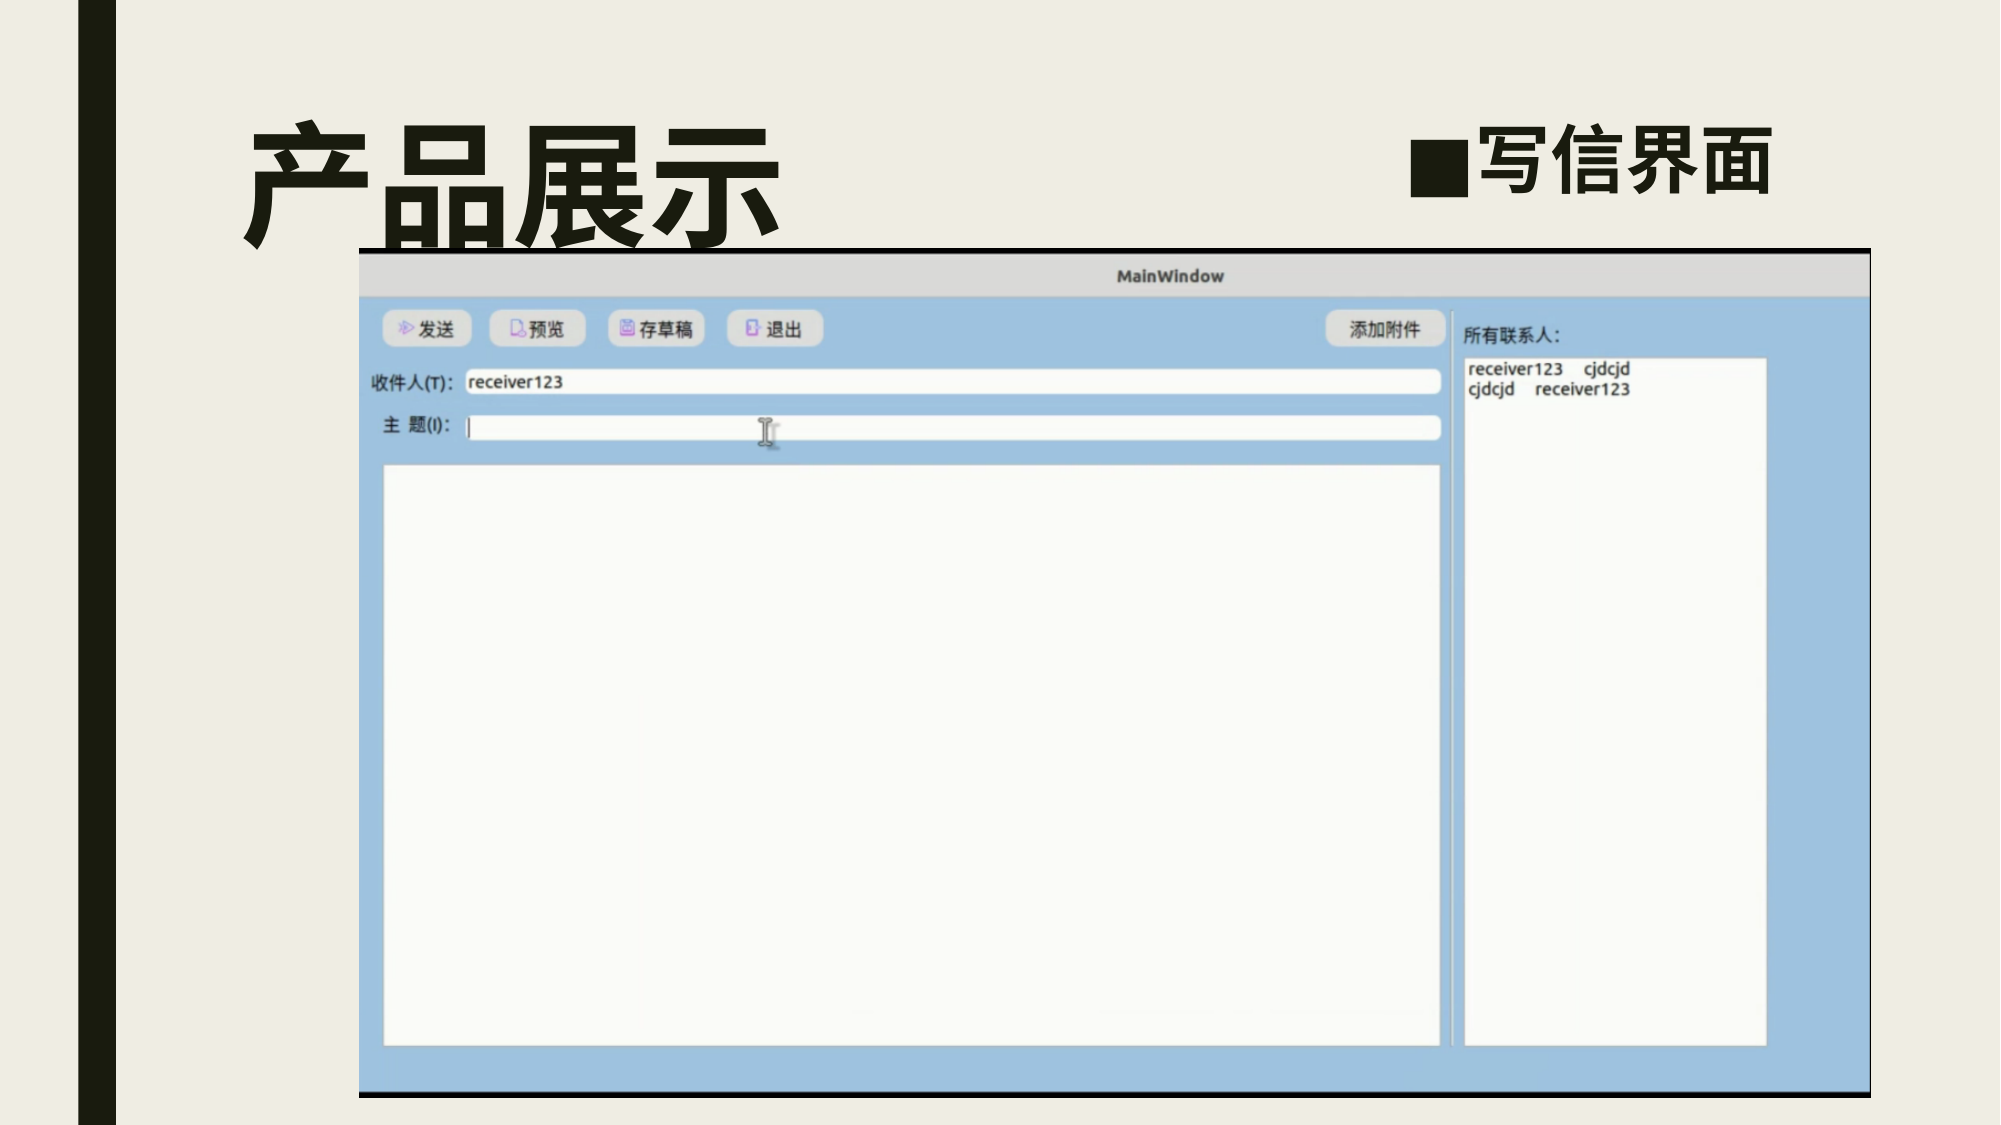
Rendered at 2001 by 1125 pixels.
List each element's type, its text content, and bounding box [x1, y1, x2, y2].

picture [359, 248, 1871, 1098]
title 产品展示 [225, 112, 841, 276]
list 写信界面 [1389, 112, 1800, 225]
